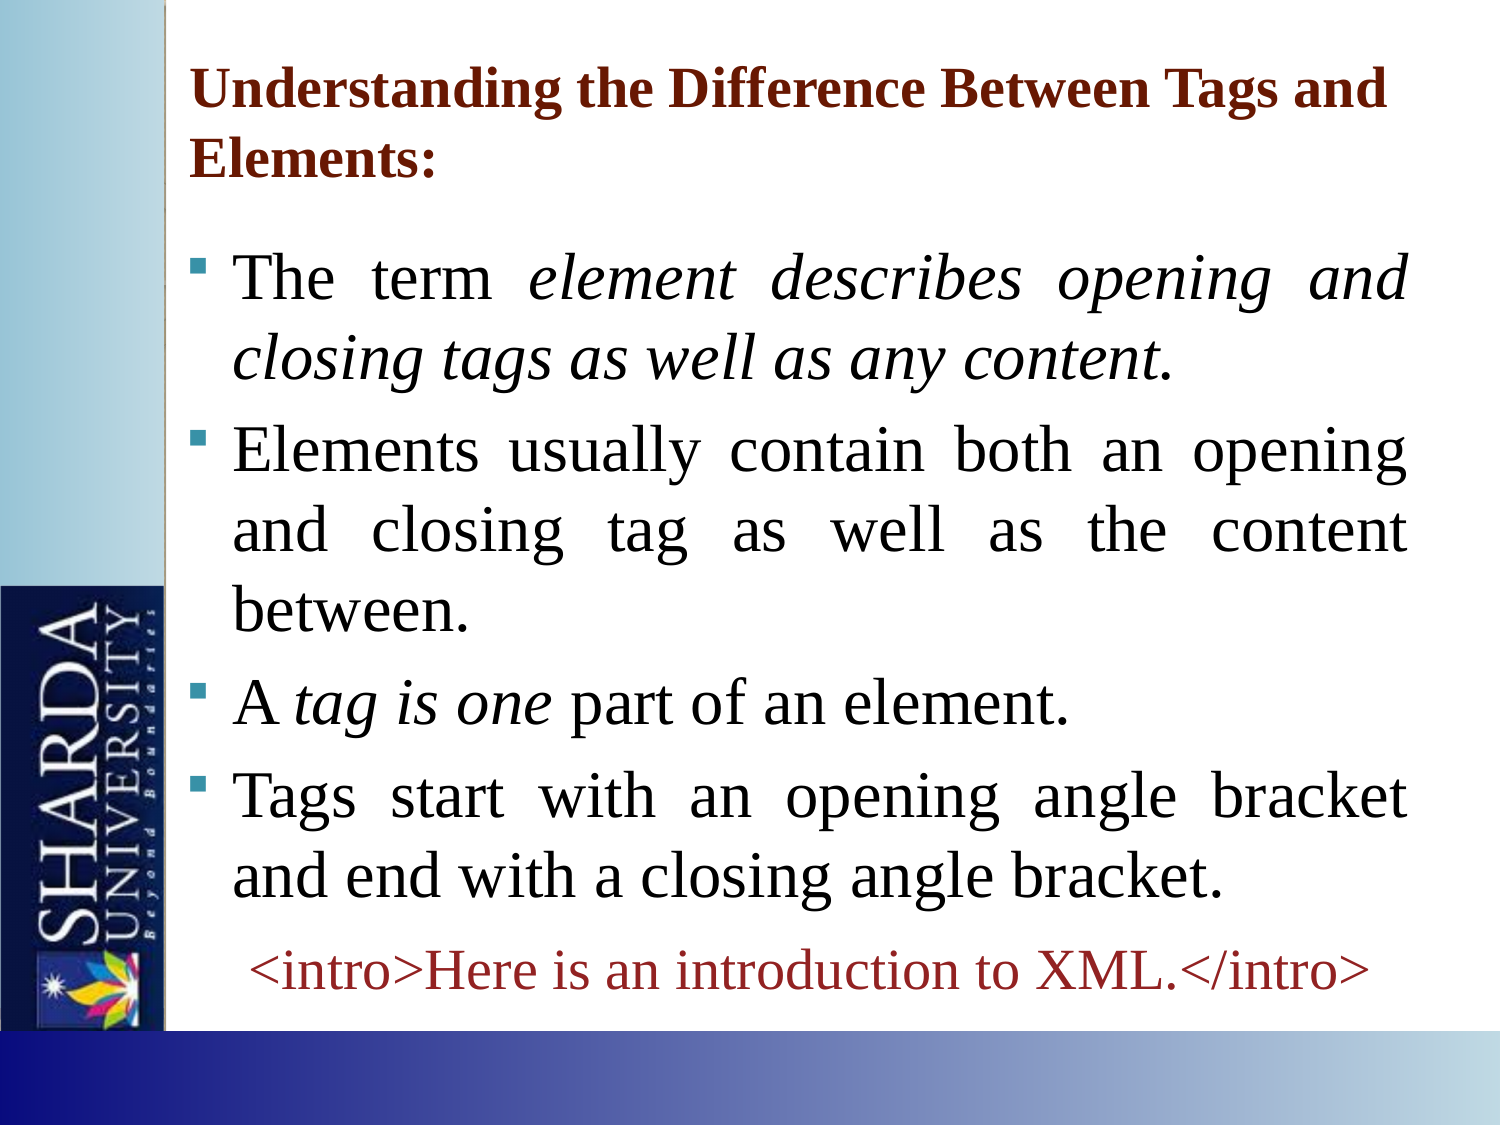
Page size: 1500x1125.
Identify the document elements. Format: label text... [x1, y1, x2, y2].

list The term element describes opening and closing tags as well as any content. Elements usually contain both an opening and closing tag as well as the content between. A tag is one part of an element. Tags start with an opening angle bracket and end with a closing angle bracket. <intro>Here is an introduction to XML.</intro> [150, 224, 1425, 1050]
picture [1, 586, 150, 1031]
title Understanding the Difference Between Tags and Elements: [174, 50, 1475, 188]
